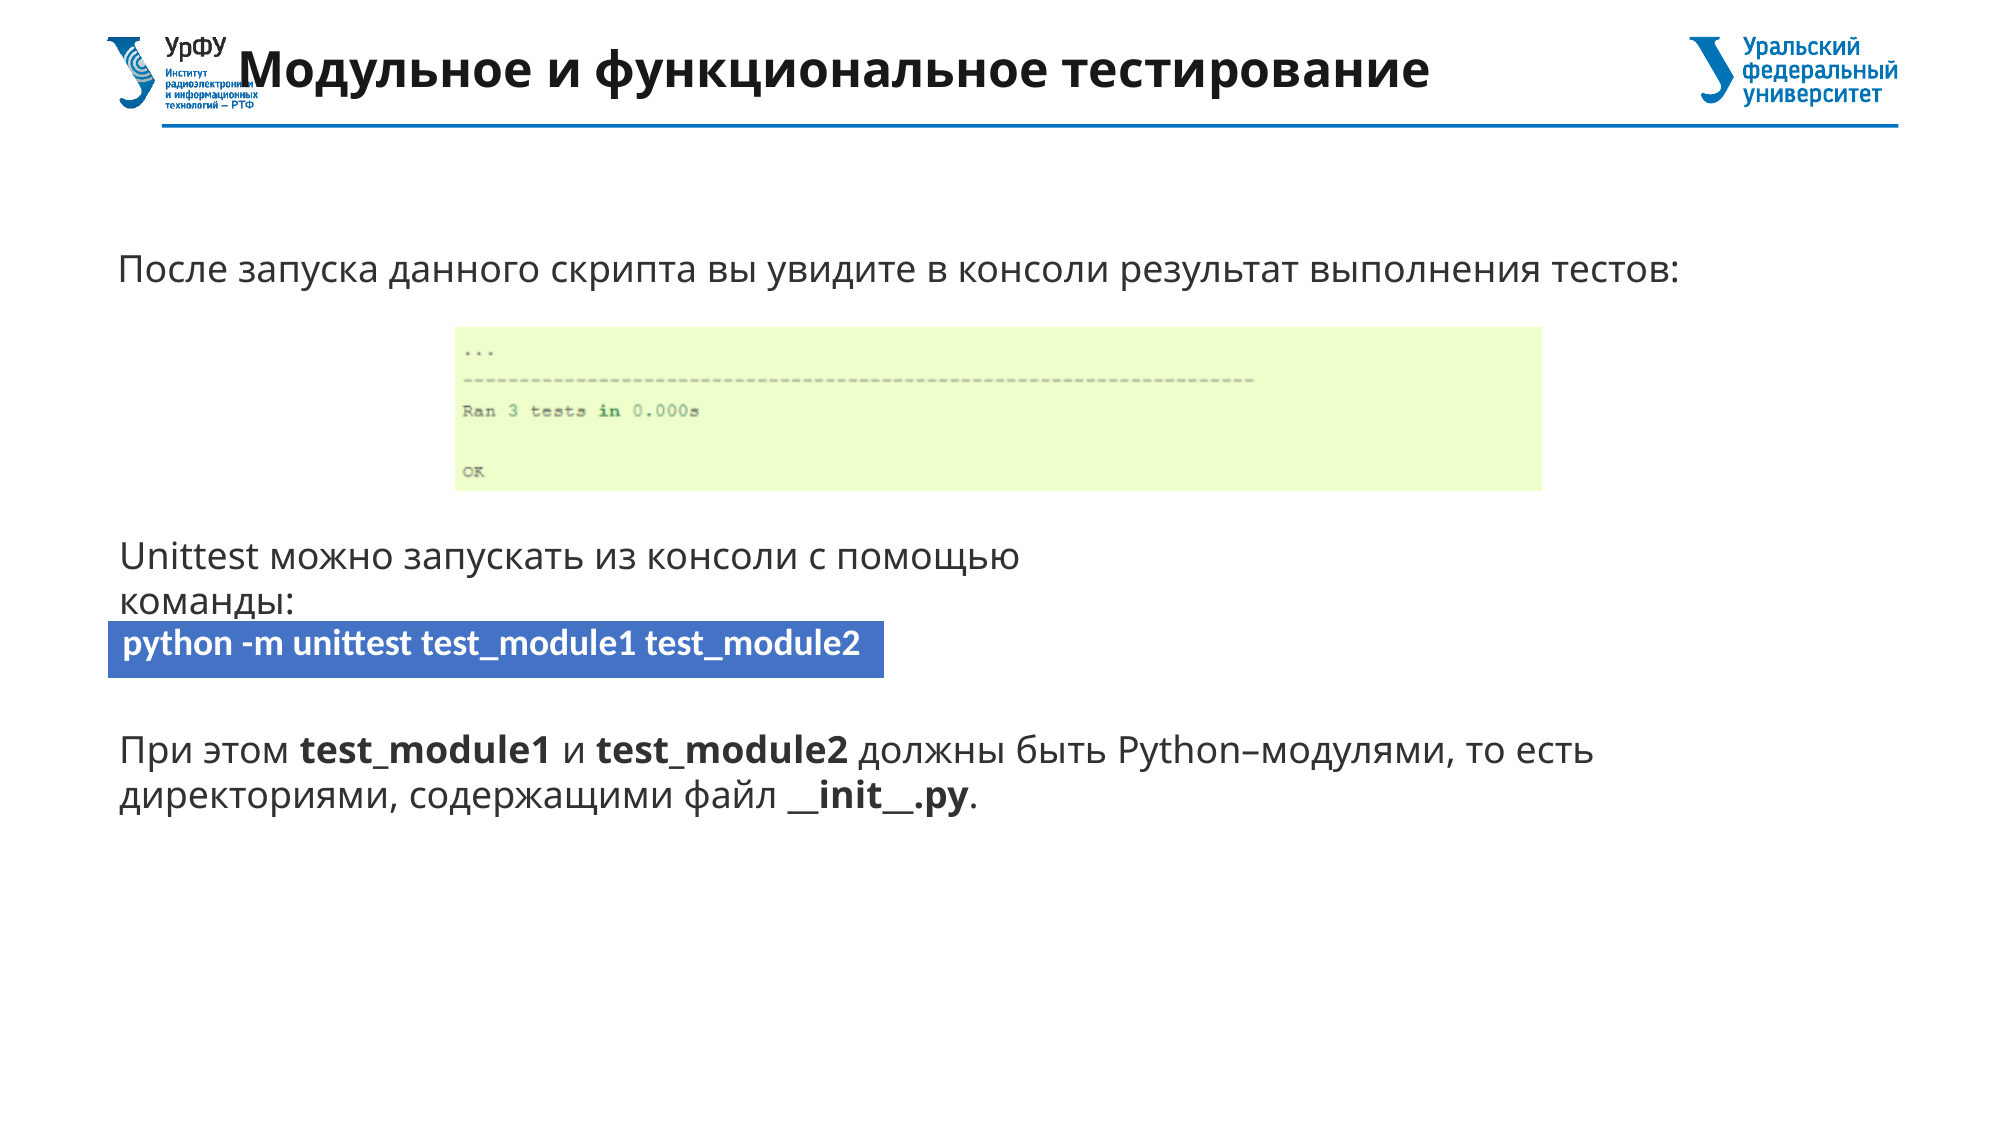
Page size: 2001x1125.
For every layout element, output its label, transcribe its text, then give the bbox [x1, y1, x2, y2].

text_box [161, 123, 1899, 129]
picture [455, 327, 1542, 491]
text_box Модульное и функциональное тестирование [222, 29, 1447, 105]
text_box После запуска данного скрипта вы увидите в консоли результат выполнения тестов: [102, 238, 1894, 298]
table_header python -m unittest test_module1 test_module2 [108, 621, 884, 678]
text_box Unittest можно запускать из консоли с помощью команды: [104, 524, 1173, 630]
text_box При этом test_module1 и test_module2 должны быть Python–модулями, то есть директориями, содержащими файл __init__.py. [104, 719, 1896, 824]
picture [107, 37, 258, 109]
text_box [1687, 35, 1899, 109]
